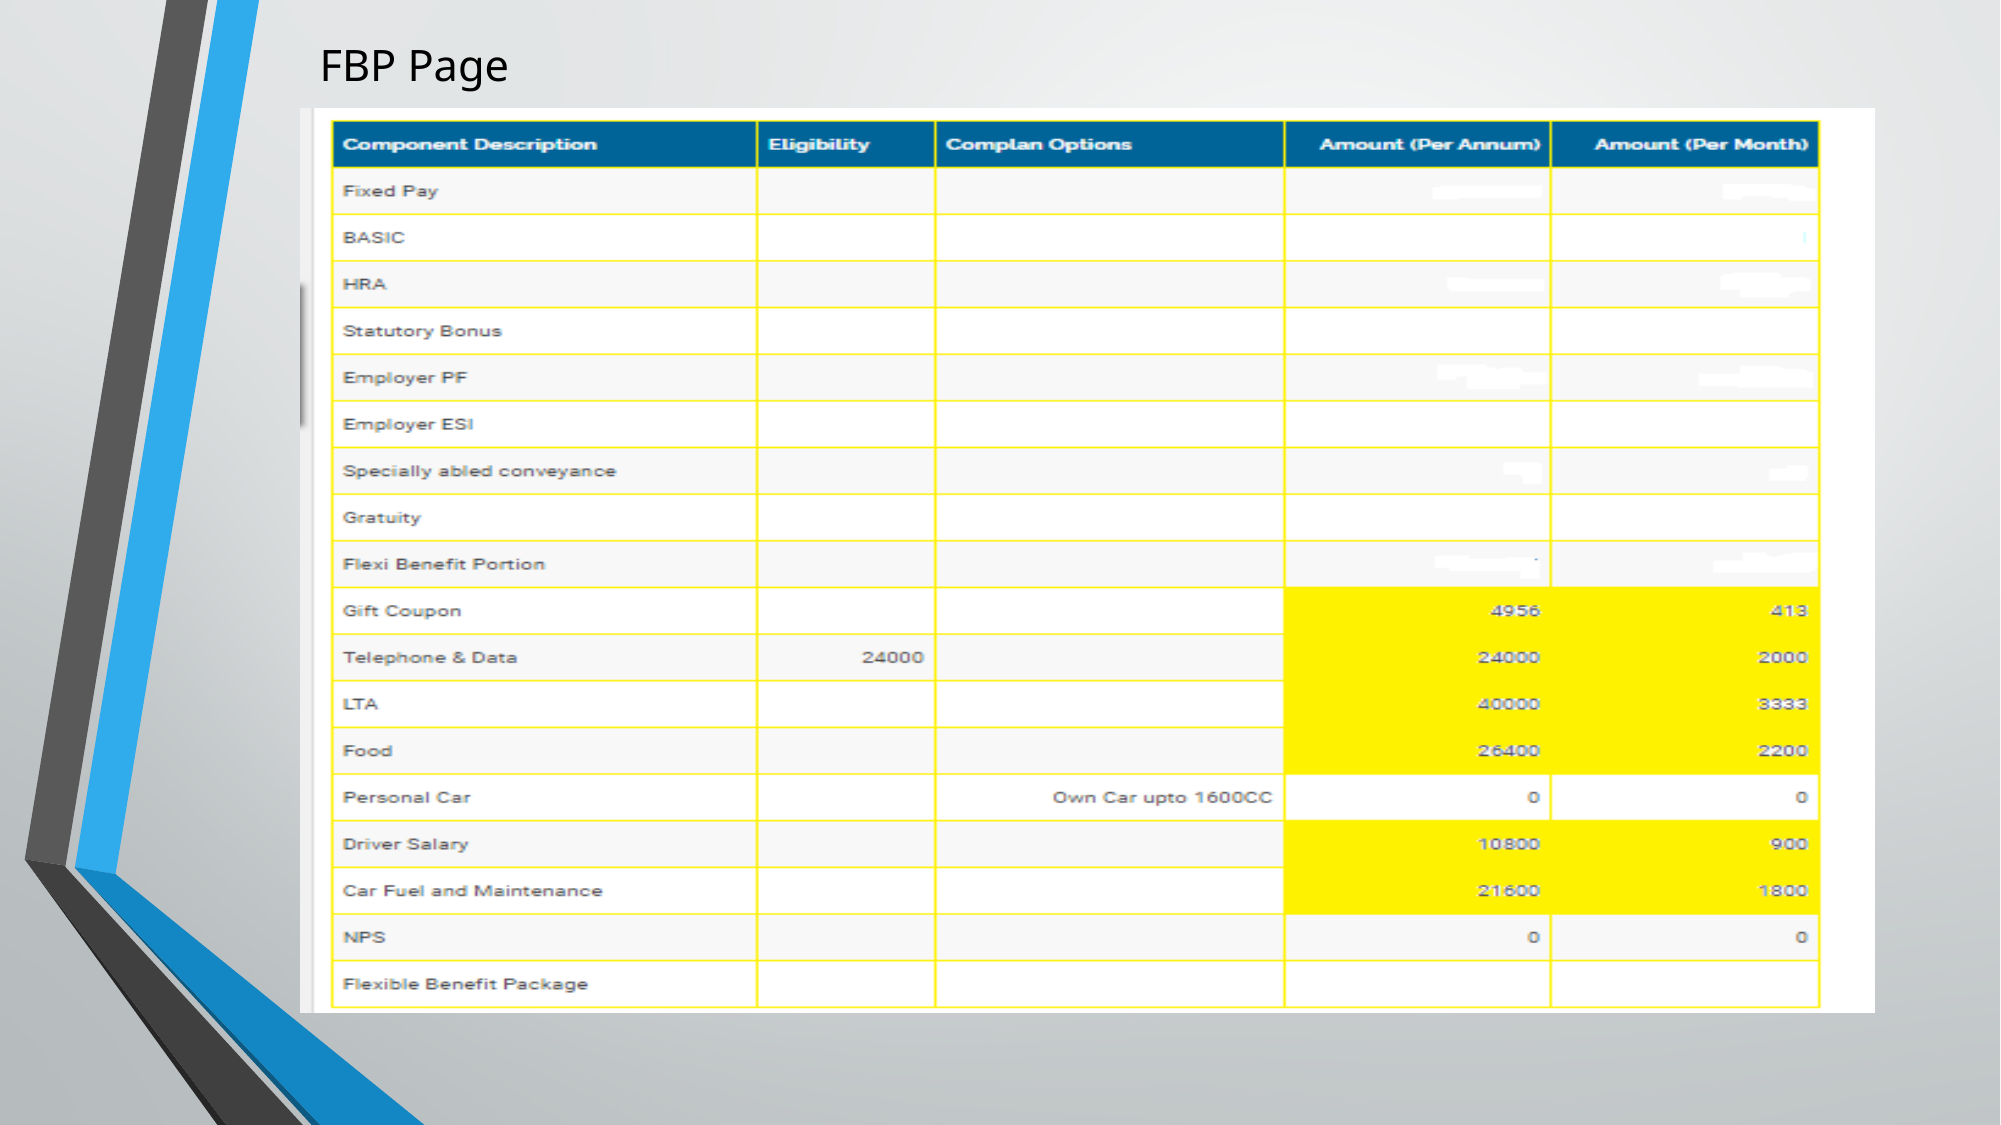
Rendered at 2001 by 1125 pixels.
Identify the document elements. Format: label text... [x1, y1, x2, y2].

title FBP Page [304, 29, 1552, 98]
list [299, 108, 1875, 1013]
